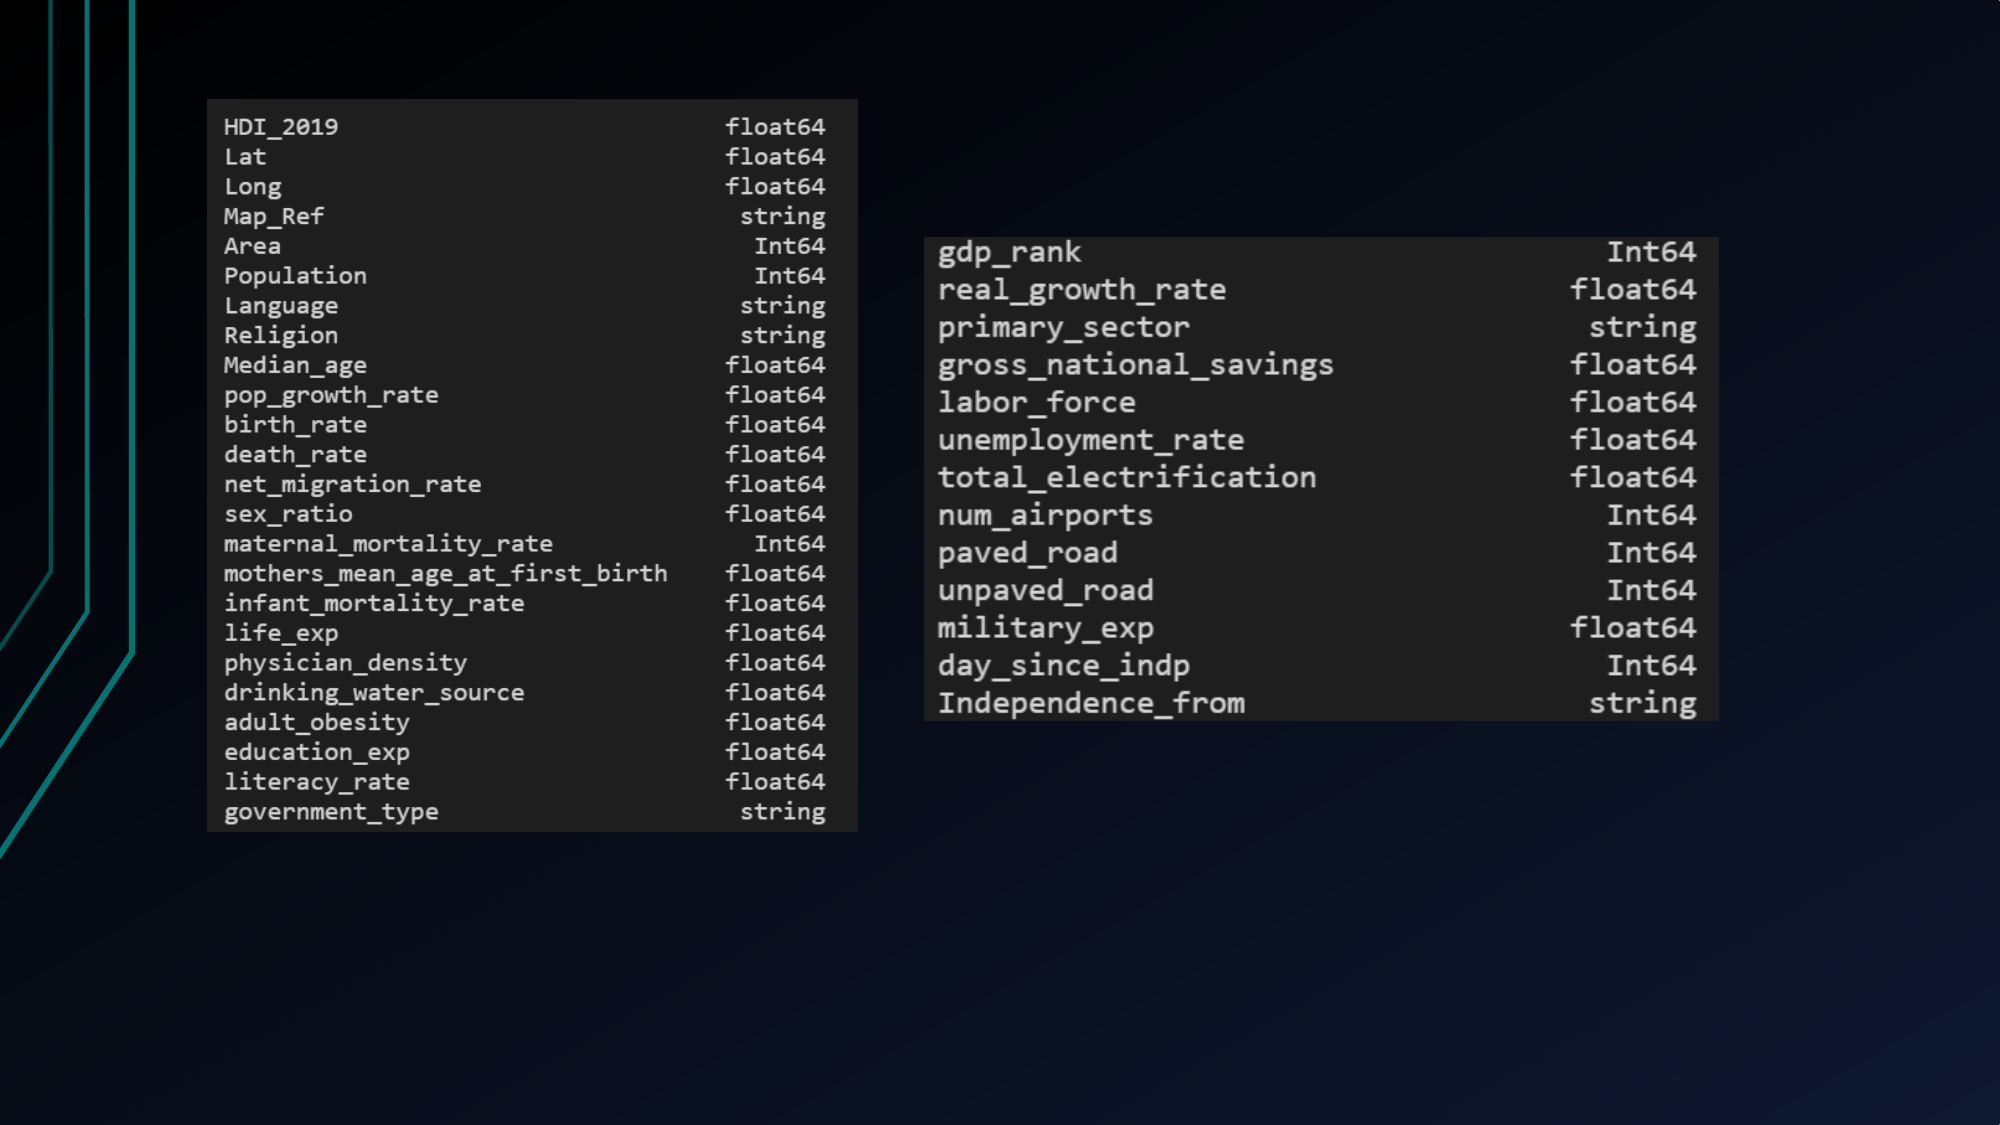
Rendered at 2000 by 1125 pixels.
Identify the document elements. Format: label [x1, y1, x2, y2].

list [207, 99, 858, 833]
picture [924, 237, 1719, 721]
